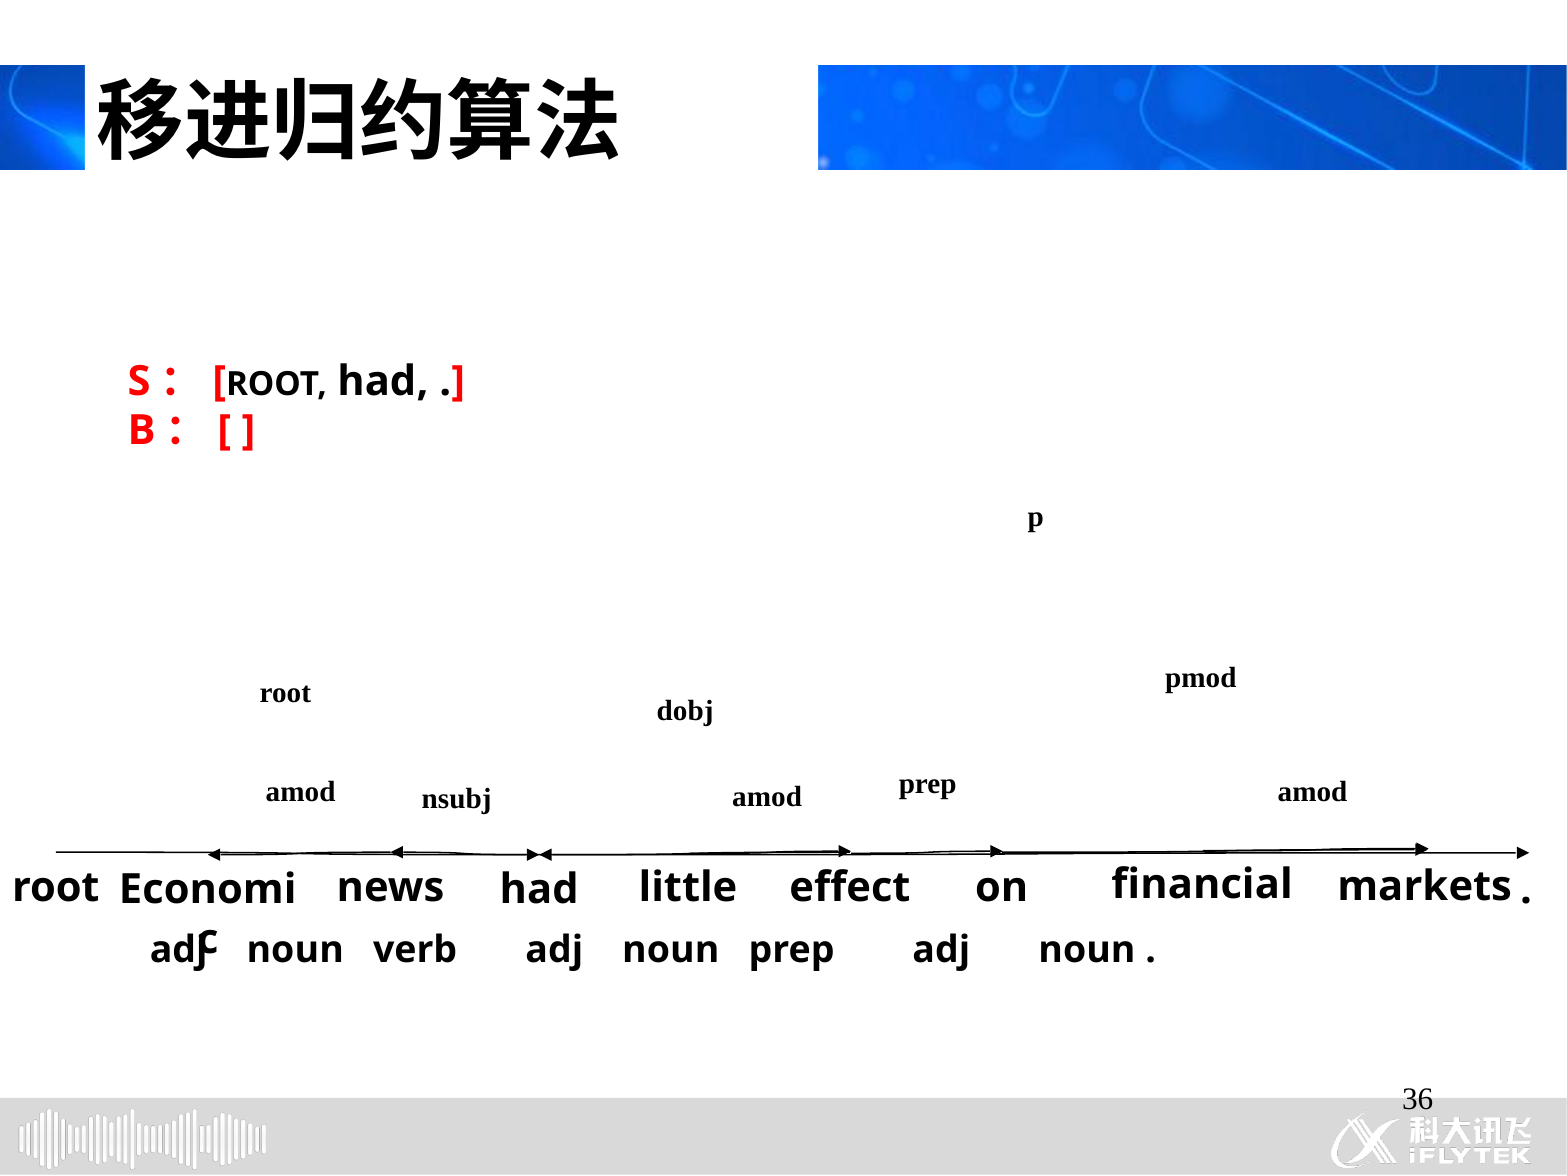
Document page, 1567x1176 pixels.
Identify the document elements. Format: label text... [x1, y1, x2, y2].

text_box S：[ROOT, had, .] B：[ ] [112, 345, 1567, 461]
picture [1331, 1108, 1531, 1168]
picture [0, 65, 84, 170]
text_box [0, 489, 1567, 978]
picture [819, 65, 1567, 170]
title 移进归约算法 [84, 65, 819, 170]
picture [18, 1108, 266, 1170]
slide_number 36 [1122, 1070, 1450, 1150]
